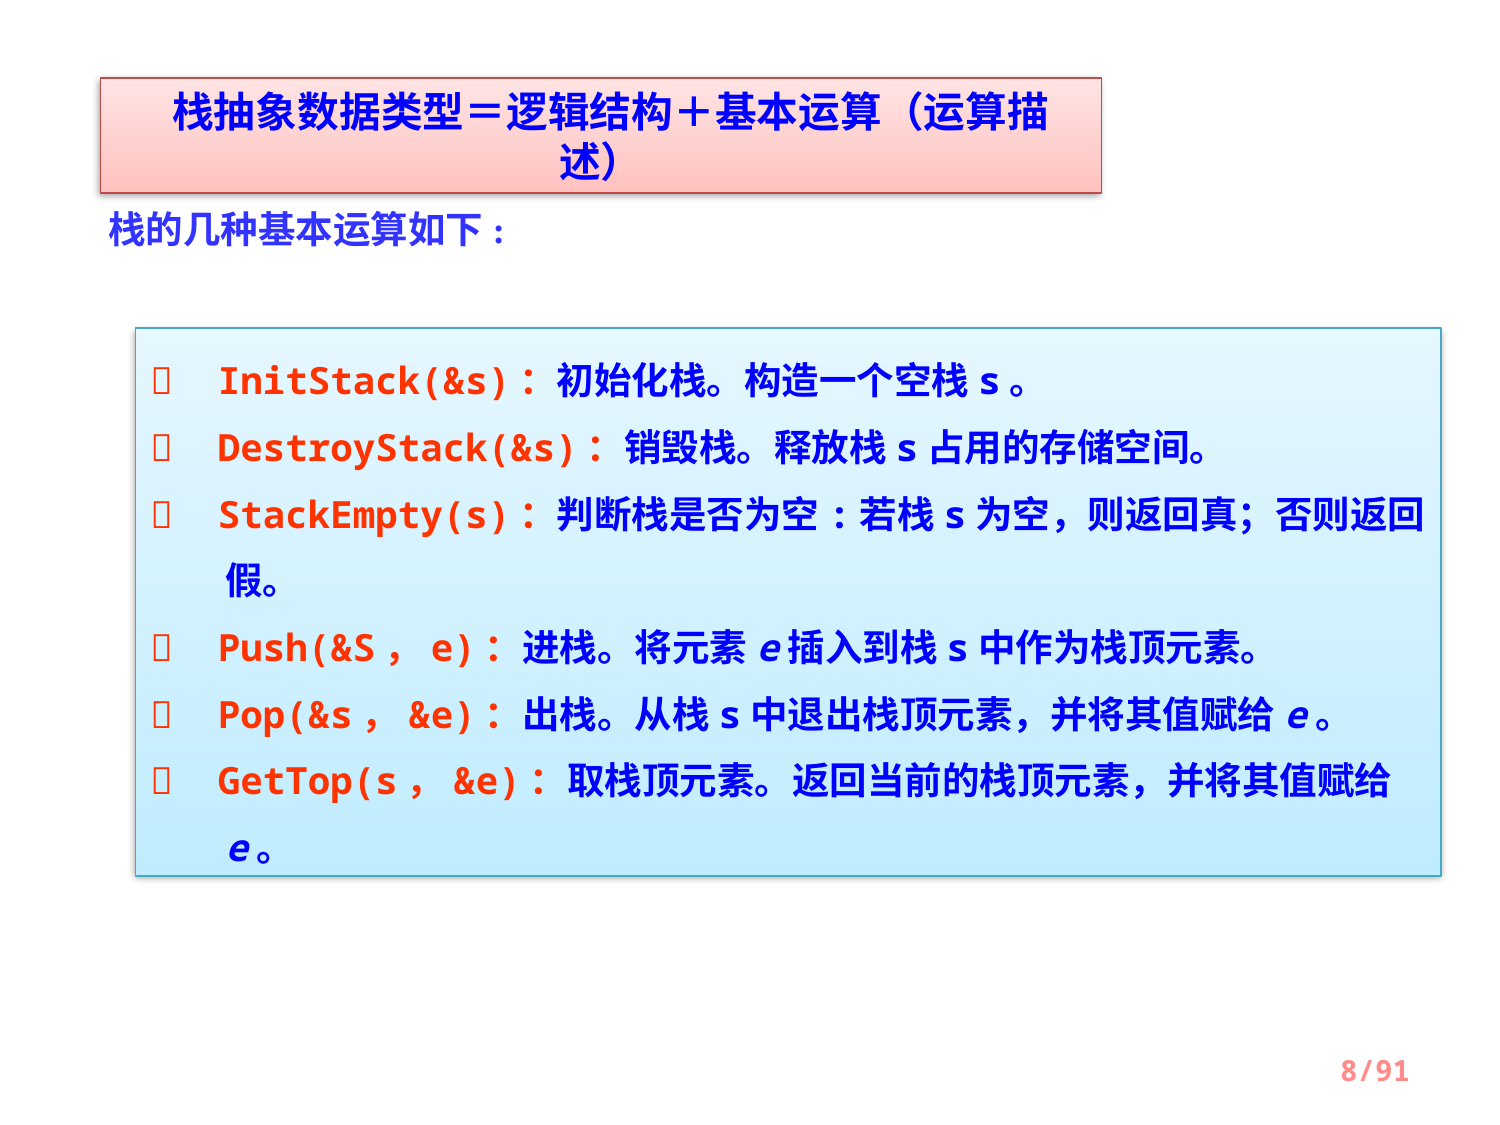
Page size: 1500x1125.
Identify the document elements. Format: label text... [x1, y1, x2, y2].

text_box 栈抽象数据类型＝逻辑结构＋基本运算（运算描述） [100, 77, 1102, 194]
text_box 栈的几种基本运算如下: [93, 199, 970, 259]
slide_number 8/91 [1074, 1042, 1425, 1103]
text_box  InitStack(&s)：初始化栈。构造一个空栈s。  DestroyStack(&s)：销毁栈。释放栈s占用的存储空间。  StackEmpty(s)：判断栈是否为空:若栈s为空，则返回真；否则返回假。  Push(&S，e)：进栈。将元素e插入到栈s中作为栈顶元素。  Pop(&s，&e)：出栈。从栈s中退出栈顶元素，并将其值赋给e。  GetTop(s，&e)：取栈顶元素。返回当前的栈顶元素，并将其值赋给e。 [135, 327, 1442, 877]
